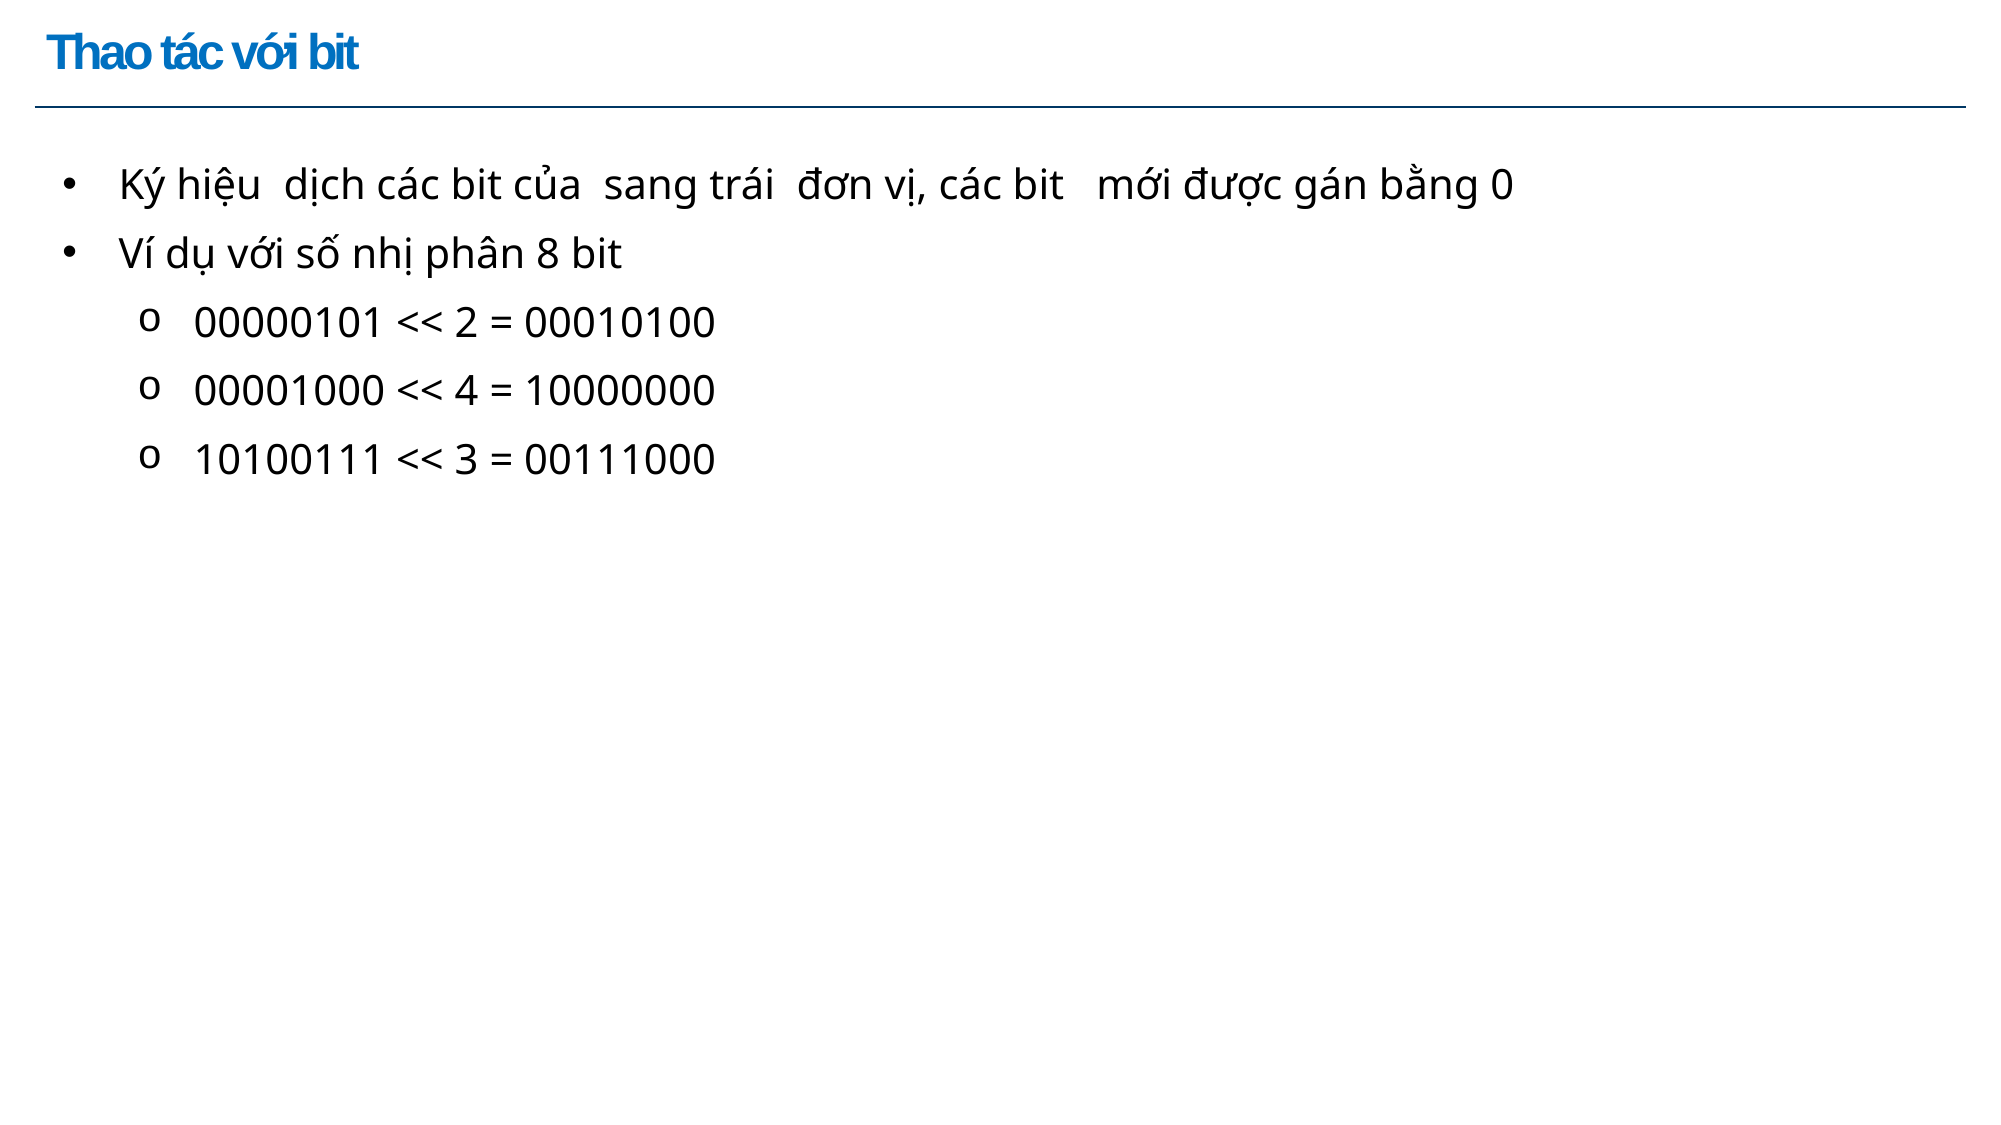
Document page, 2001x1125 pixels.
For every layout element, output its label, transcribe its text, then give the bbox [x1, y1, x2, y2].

text_box [44, 151, 1593, 973]
title Thao tác với bit [31, 11, 1966, 103]
